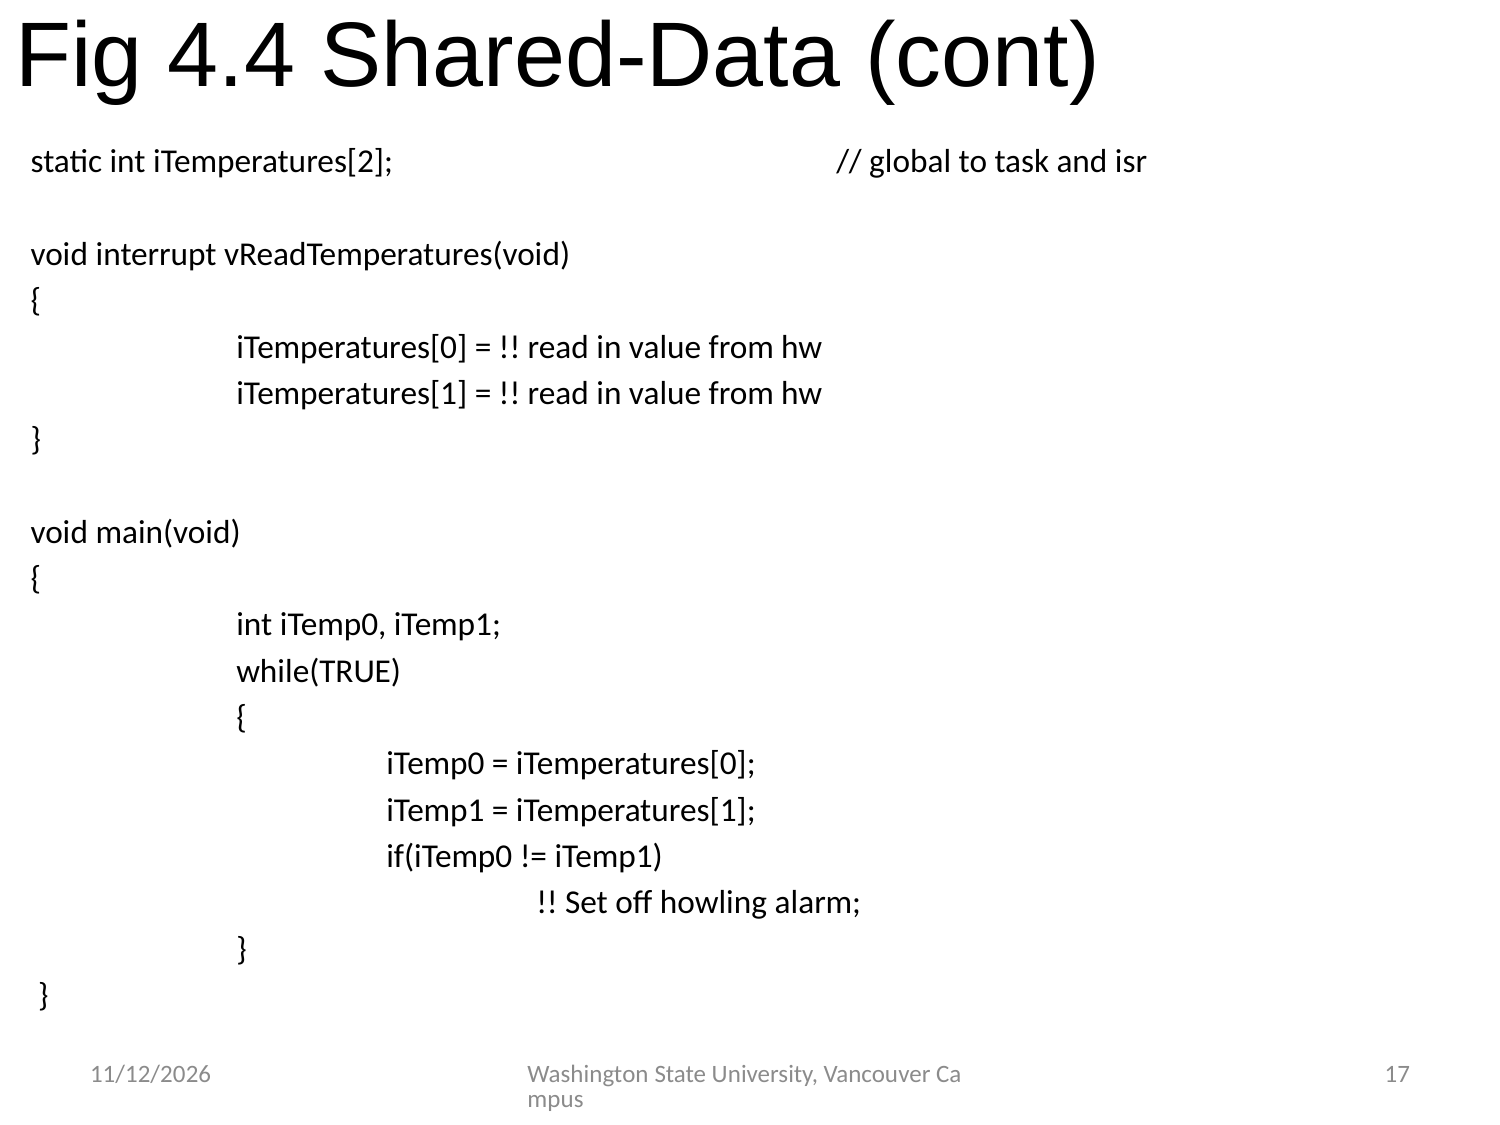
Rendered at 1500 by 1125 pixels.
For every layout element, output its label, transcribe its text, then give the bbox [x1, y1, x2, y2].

slide_number 17 [1074, 1042, 1425, 1103]
text_box Fig 4.4 Shared-Data (cont) [0, 0, 1326, 113]
footer Washington State University, Vancouver Campus [512, 1042, 988, 1103]
text_box static int iTemperatures[2]; // global to task and isr void interrupt vReadTemperatures(void) { iTemperatures[0] = !! read in value from hw iTemperatures[1] = !! read in value from hw } void main(void) { int iTemp0, iTemp1; while(TRUE) { iTemp0 = iTemperatures[0]; iTemp1 = iTemperatures[1]; if(iTemp0 != iTemp1) !! Set off howling alarm; } } [0, 136, 1467, 1009]
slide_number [75, 1042, 425, 1103]
